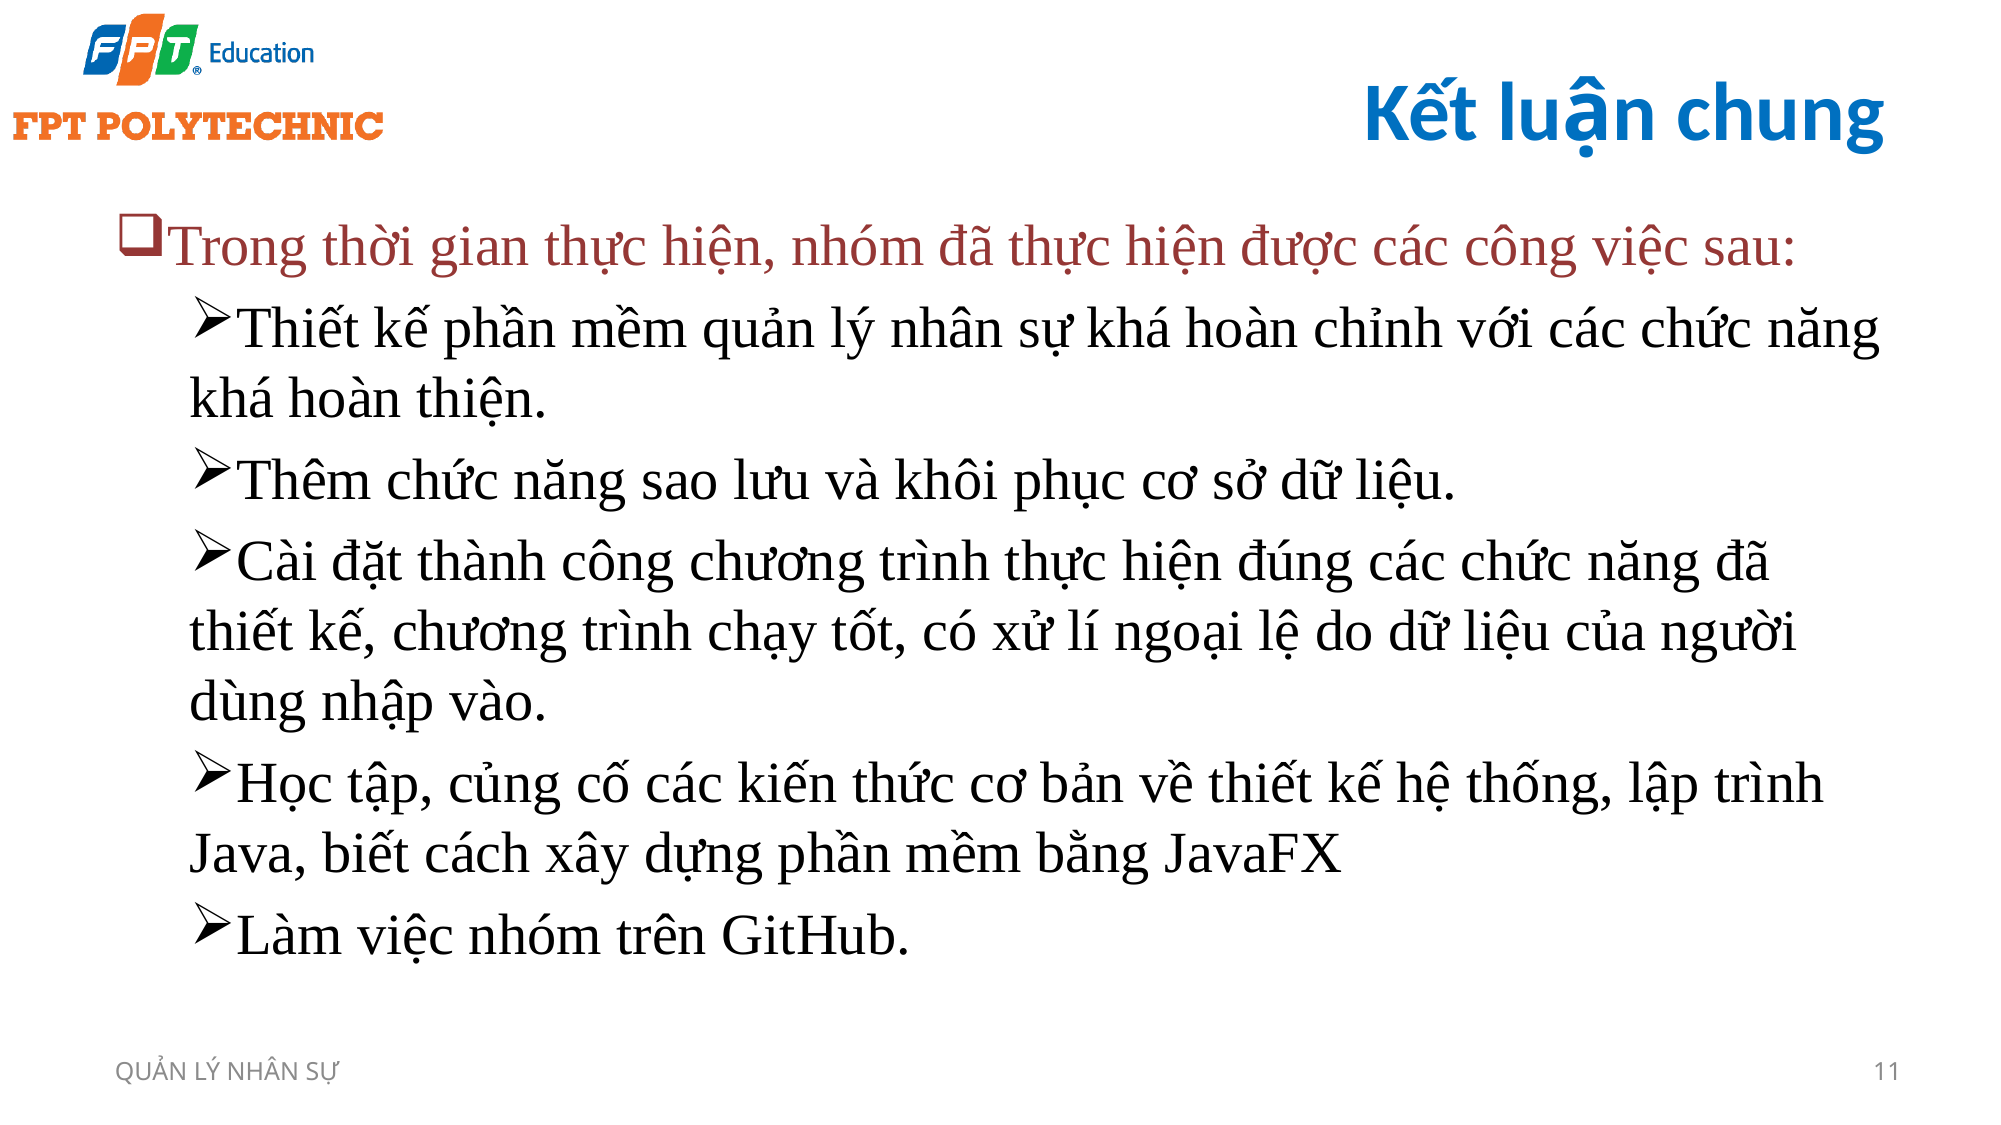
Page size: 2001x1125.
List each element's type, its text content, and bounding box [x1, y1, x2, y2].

list Trong thời gian thực hiện, nhóm đã thực hiện được các công việc sau: Thiết kế phần mềm quản lý nhân sự khá hoàn chỉnh với các chức năng khá hoàn thiện. Thêm chức năng sao lưu và khôi phục cơ sở dữ liệu. Cài đặt thành công chương trình thực hiện đúng các chức năng đã thiết kế, chương trình chạy tốt, có xử lí ngoại lệ do dữ liệu của người dùng nhập vào. Học tập, củng cố các kiến thức cơ bản về thiết kế hệ thống, lập trình Java, biết cách xây dựng phần mềm bằng JavaFX Làm việc nhóm trên GitHub. [99, 199, 1901, 1006]
footer QUẢN LÝ NHÂN SỰ [99, 1040, 1434, 1100]
slide_number 11 [1449, 1042, 1917, 1103]
title Kết luận chung [1149, 1, 1901, 199]
picture [0, 1, 396, 152]
